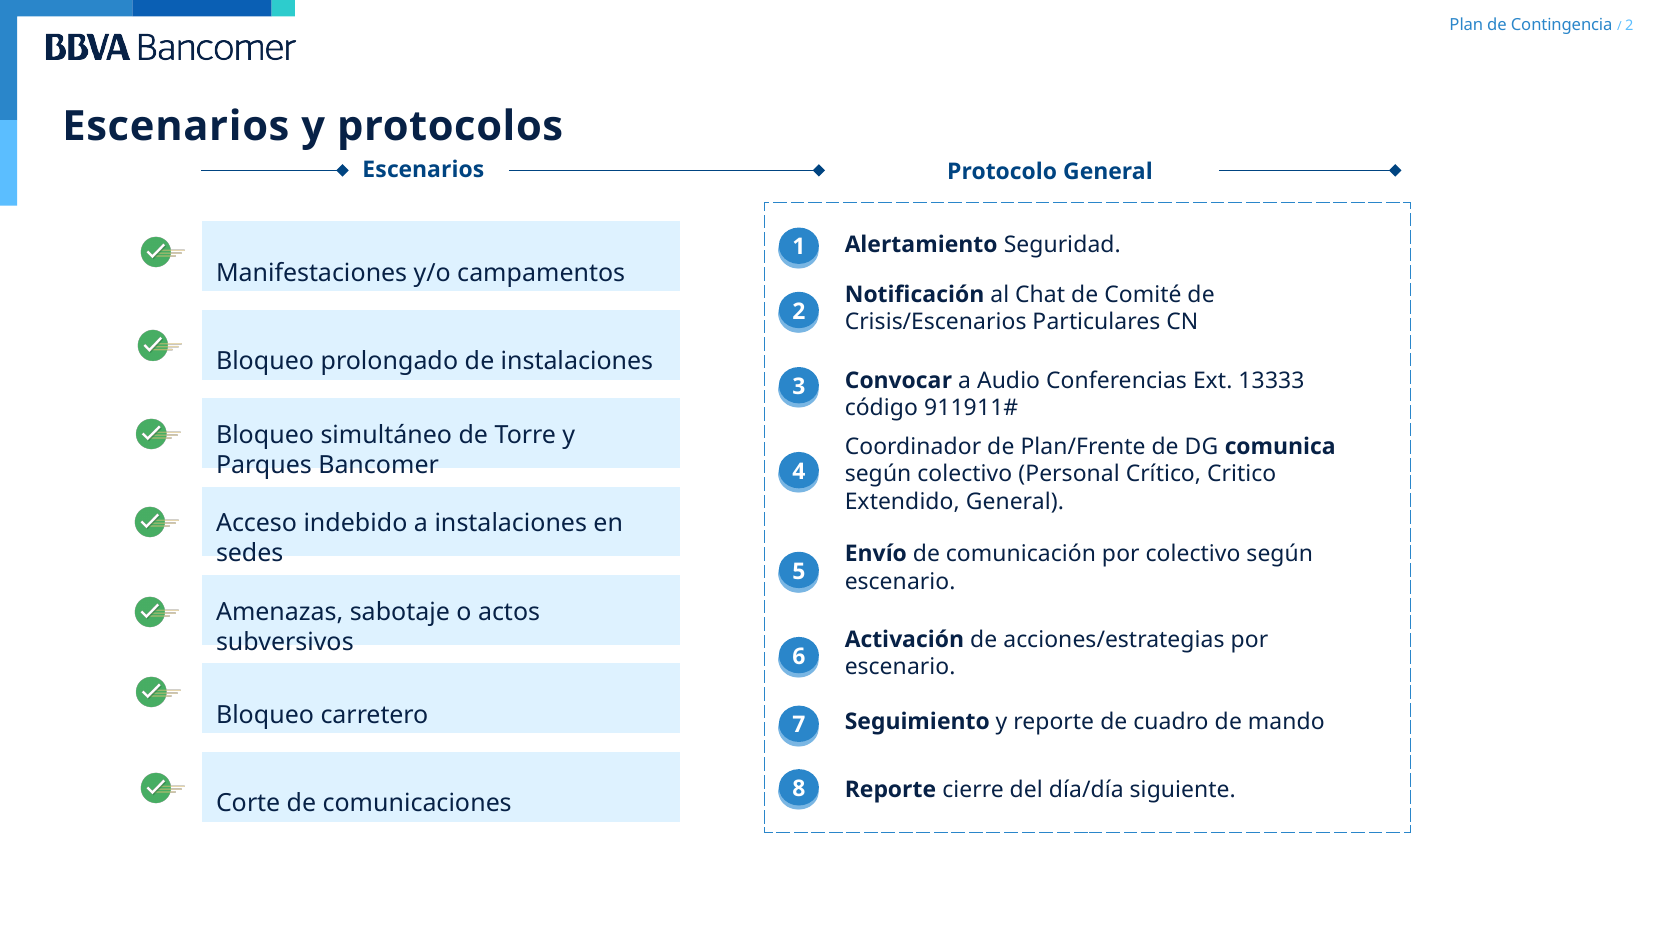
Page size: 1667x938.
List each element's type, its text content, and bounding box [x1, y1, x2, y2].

text_box Activación de acciones/estrategias por escenario. [833, 624, 1381, 686]
title Escenarios y protocolos [56, 95, 1581, 152]
text_box Escenarios [362, 146, 506, 190]
text_box Bloqueo prolongado de instalaciones [201, 309, 681, 381]
text_box Manifestaciones y/o campamentos [201, 220, 681, 292]
text_box Convocar a Audio Conferencias Ext. 13333 código 911911# [833, 365, 1381, 427]
picture [137, 769, 187, 807]
text_box 8 [778, 769, 819, 806]
picture [134, 326, 184, 364]
text_box Envío de comunicación por colectivo según escenario. [833, 538, 1381, 601]
text_box Amenazas, sabotaje o actos subversivos [201, 574, 681, 646]
picture [20, 27, 322, 64]
text_box Bloqueo carretero [201, 662, 681, 734]
text_box Corte de comunicaciones [201, 751, 681, 823]
text_box Coordinador de Plan/Frente de DG comunica según colectivo (Personal Crítico, Critico Extendido, General). [833, 431, 1381, 493]
text_box Bloqueo simultáneo de Torre y Parques Bancomer [201, 397, 681, 469]
text_box [764, 202, 1411, 833]
picture [131, 503, 181, 540]
picture [132, 414, 183, 452]
picture [132, 673, 183, 710]
text_box Notificación al Chat de Comité de Crisis/Escenarios Particulares CN [833, 279, 1381, 341]
text_box Seguimiento y reporte de cuadro de mando [833, 706, 1381, 768]
picture [137, 232, 187, 270]
picture [131, 593, 181, 630]
text_box Protocolo General [947, 148, 1195, 192]
text_box Reporte cierre del día/día siguiente. [833, 774, 1381, 836]
text_box Alertamiento Seguridad. [833, 202, 1446, 264]
text_box Acceso indebido a instalaciones en sedes [201, 486, 681, 557]
